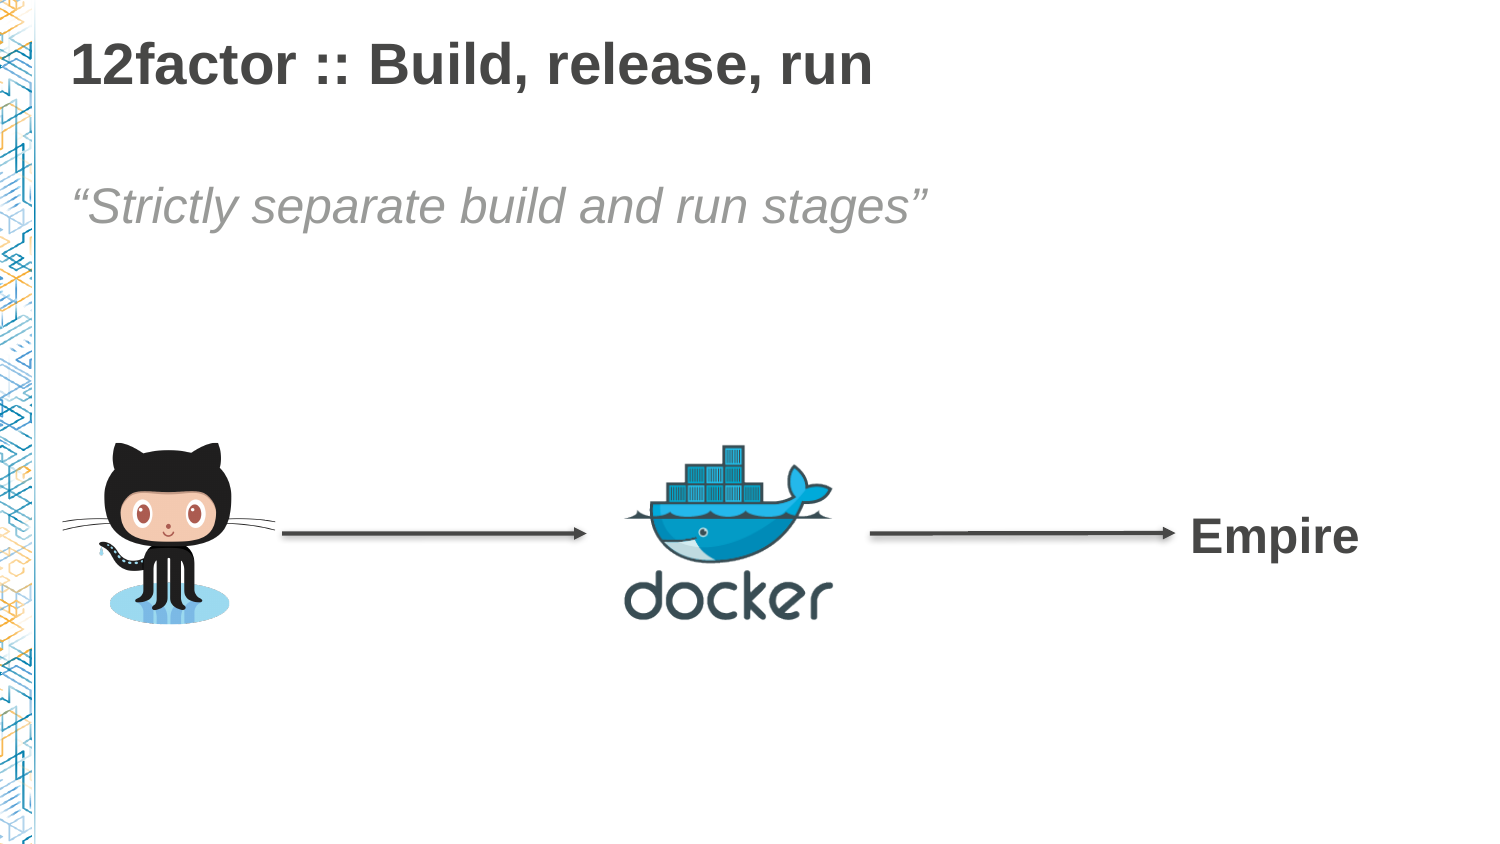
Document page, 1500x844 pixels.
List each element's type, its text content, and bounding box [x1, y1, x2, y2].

picture [0, 0, 1500, 844]
list “Strictly separate build and run stages” [55, 165, 1402, 307]
title 12factor :: Build, release, run [55, 18, 1402, 109]
text_box Empire [1175, 495, 1375, 571]
